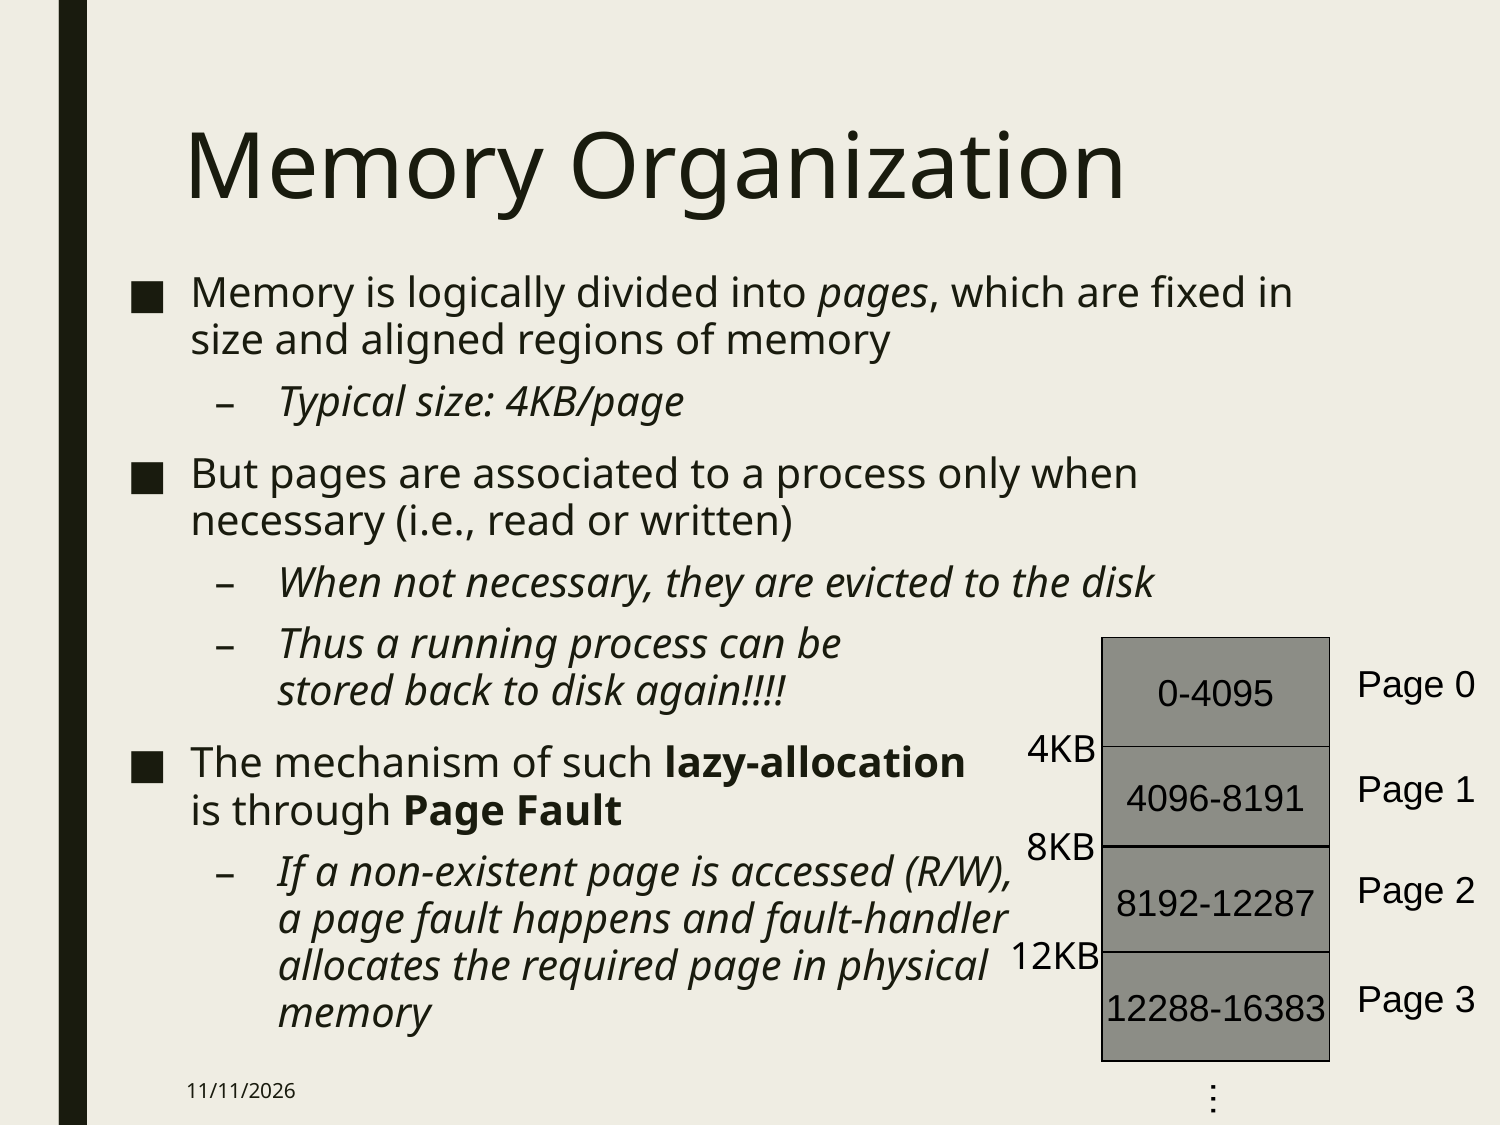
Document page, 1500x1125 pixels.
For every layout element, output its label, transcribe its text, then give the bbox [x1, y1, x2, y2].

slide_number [171, 1058, 320, 1125]
list Memory is logically divided into pages, which are fixed in size and aligned regions of memory Typical size: 4KB/page But pages are associated to a process only when necessary (i.e., read or written) When not necessary, they are evicted to the disk Thus a running process can be stored back to disk again!!!! The mechanism of such lazy-allocation is through Page Fault If a non-existent page is accessed (R/W), a page fault happens and fault-handler allocates the required page in physical memory [112, 262, 1338, 1066]
title Memory Organization [168, 112, 1351, 357]
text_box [994, 637, 1500, 1121]
